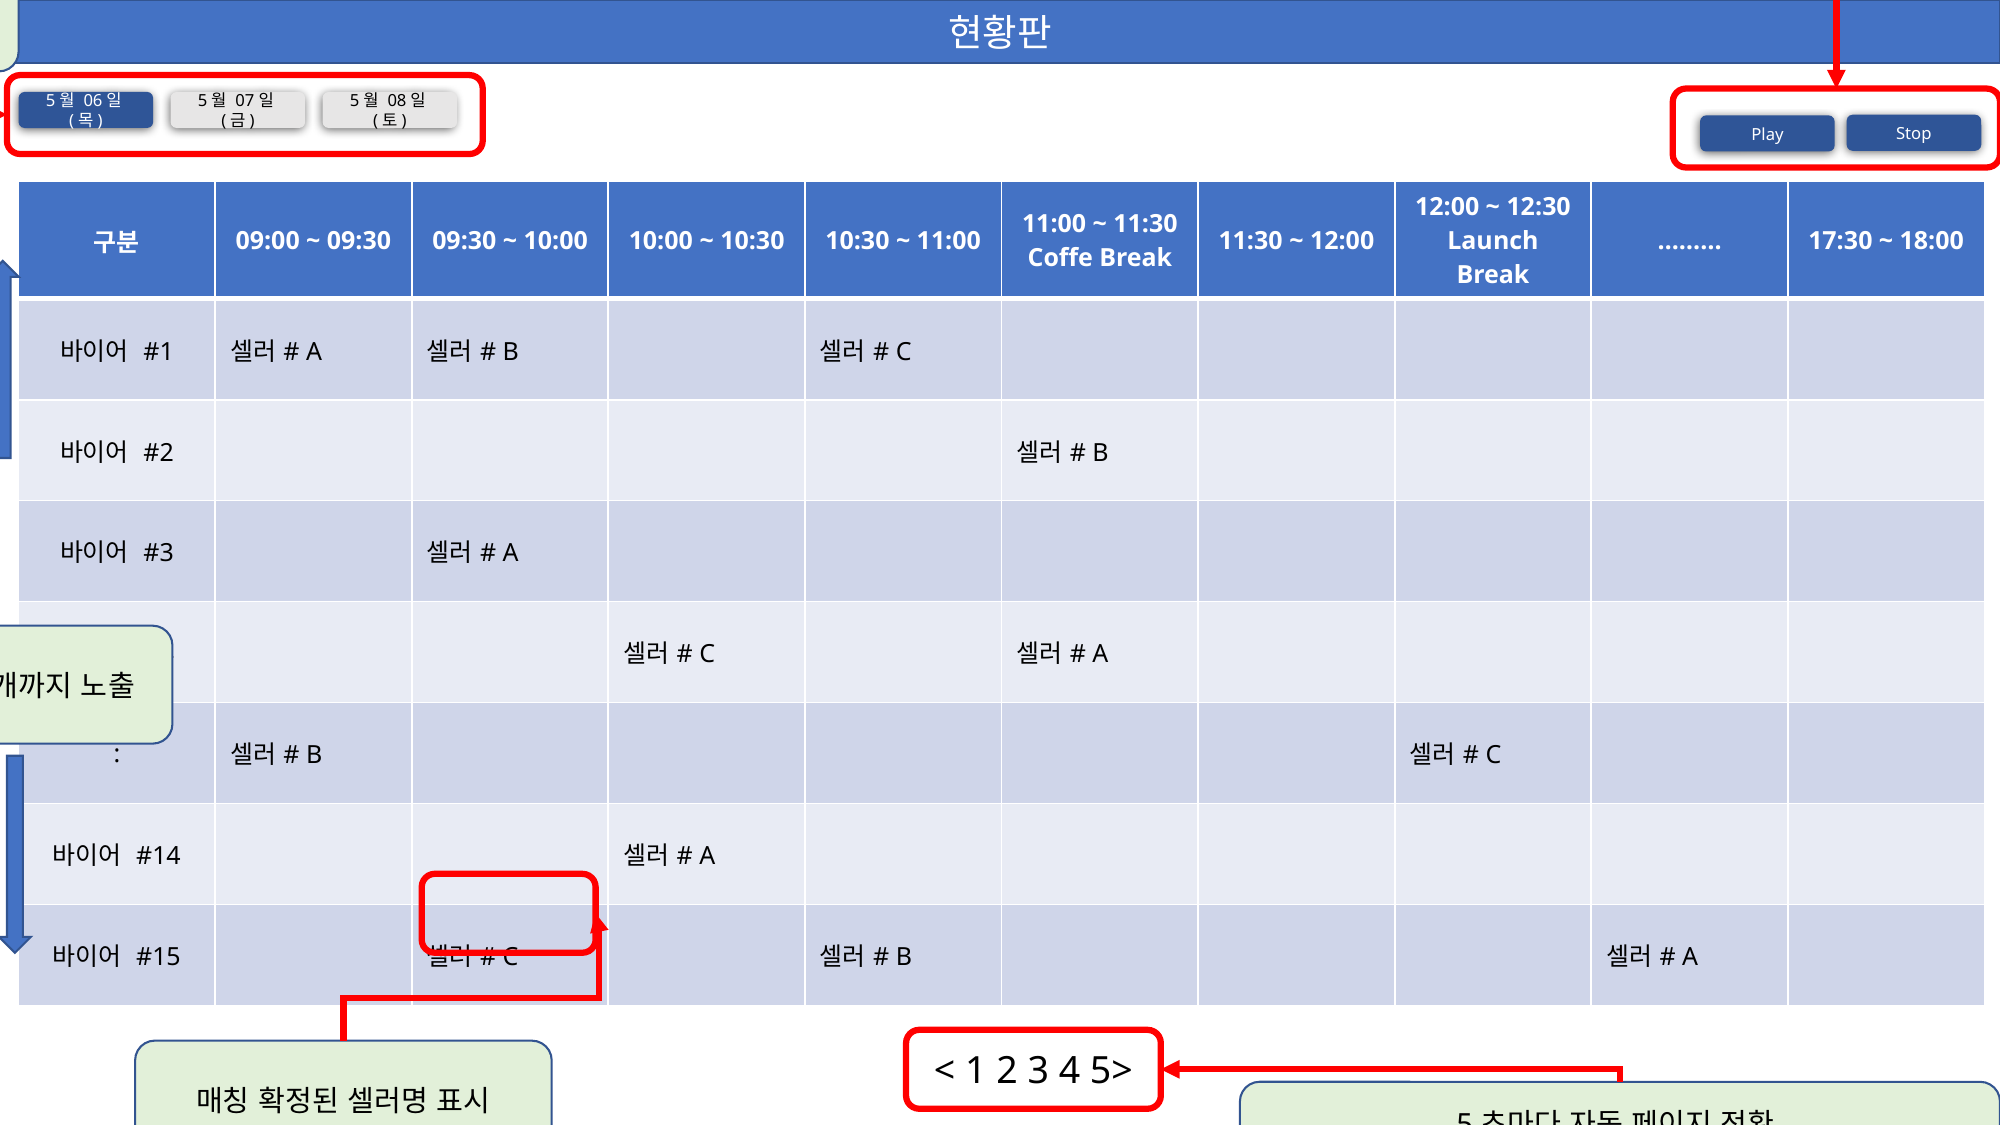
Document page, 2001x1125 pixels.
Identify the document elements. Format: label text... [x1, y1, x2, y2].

table_cell [1592, 703, 1787, 803]
table_cell [413, 401, 607, 500]
text_box [904, 1028, 1162, 1110]
table_cell [1396, 301, 1590, 399]
table_header 11:00 ~ 11:30 Coffe Break [1002, 182, 1197, 296]
table_cell [609, 703, 804, 803]
table_cell [1002, 501, 1197, 601]
text_box 5초마다 자동 페이지 전환 (페이지 전환 1~끝까지 완료 된후 데이터 갱신) [1238, 1080, 1384, 1125]
text_box 5초마다 자동 페이지 전환 (페이지 전환 1~끝까지 완료 된후 데이터 갱신) [1397, 1080, 2000, 1125]
table_cell 셀러# B [806, 905, 1001, 1005]
text_box [534, 872, 597, 954]
table_cell 셀러# A [413, 501, 607, 601]
table_cell [1002, 905, 1197, 1005]
table_cell 바이어 #15 [19, 905, 214, 1005]
table_cell [806, 804, 1001, 904]
table_cell [1789, 602, 1984, 702]
text_box [0, 754, 34, 955]
table_cell 바이어 #1 [19, 301, 214, 399]
table_cell 셀러# A [609, 804, 804, 904]
text_box [0, 259, 22, 460]
table_cell [216, 401, 411, 500]
table_cell 셀러# B [413, 301, 607, 399]
table_cell [1199, 501, 1394, 601]
table_cell [1592, 401, 1787, 500]
table_cell [1592, 501, 1787, 601]
table_header 09:00 ~ 09:30 [216, 182, 411, 296]
text_box 관리자 페이지에서 비즈니스 매칭 설정된 요일 (수동 선택) [0, 0, 20, 73]
table_cell [216, 602, 411, 702]
table_cell [1396, 501, 1590, 601]
table_header 10:00 ~ 10:30 [609, 182, 804, 296]
table_cell 바이어 #4 [19, 602, 214, 702]
table_cell 셀러# A [216, 301, 411, 399]
table_cell 바이어 #14 [24, 804, 214, 904]
table_cell 셀러# C [597, 905, 607, 931]
text_box 현황판 [1840, 0, 2000, 64]
table_cell [413, 602, 607, 702]
table_cell [806, 703, 1001, 803]
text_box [1384, 845, 1397, 1125]
table_header 09:30 ~ 10:00 [413, 182, 607, 296]
table_cell [609, 501, 804, 601]
table_cell [1199, 804, 1394, 904]
table_cell [413, 703, 607, 803]
table_cell [216, 804, 411, 904]
table_cell [1002, 301, 1197, 399]
table_cell [1789, 401, 1984, 500]
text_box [405, 850, 534, 1104]
table_cell [1789, 703, 1984, 803]
table_cell [1002, 804, 1197, 904]
table_cell [216, 501, 411, 601]
table_cell [1396, 602, 1590, 702]
table_header 11:30 ~ 12:00 [1199, 182, 1394, 296]
table_cell [1592, 804, 1787, 904]
table_cell [1789, 301, 1984, 399]
table_cell [1396, 804, 1590, 904]
table_cell [1002, 703, 1197, 803]
table_cell [1396, 401, 1590, 500]
text_box [1671, 87, 2000, 169]
table_cell 셀러# B [216, 703, 411, 803]
table_cell [1397, 905, 1590, 1005]
table_cell [609, 401, 804, 500]
table_cell [806, 501, 1001, 601]
table_header 구분 [19, 182, 214, 296]
table_cell [1199, 905, 1384, 1005]
table_cell 바이어 #2 [19, 401, 214, 500]
table_cell [1199, 602, 1394, 702]
table_cell [609, 905, 804, 1005]
table_cell 셀러# C [534, 932, 607, 1005]
table_cell [806, 602, 1001, 702]
table_header 12:00 ~ 12:30 Launch Break [1396, 182, 1590, 296]
table_header 17:30 ~ 18:00 [1789, 182, 1984, 296]
table_cell 셀러# C [806, 301, 1001, 399]
table_cell [1199, 401, 1394, 500]
text_box 현황판 [17, 0, 1833, 64]
text_box [5, 74, 484, 156]
table_cell 바이어 #3 [19, 501, 214, 601]
table_cell [1592, 602, 1787, 702]
text_box 최대 15개까지 노출 [0, 624, 174, 745]
table_header 10:30 ~ 11:00 [806, 182, 1001, 296]
table_cell [806, 401, 1001, 500]
table_cell [1199, 703, 1394, 803]
table_cell [1592, 301, 1787, 399]
text_box 매칭 확정된 셀러명 표시 [134, 1039, 553, 1125]
table_cell [1789, 804, 1984, 904]
table_cell 셀러# A [1592, 905, 1787, 1005]
table_cell : [19, 703, 214, 803]
table_cell [413, 804, 607, 904]
table_cell [1789, 905, 1984, 1005]
table_cell [216, 905, 405, 1005]
table_cell [609, 301, 804, 399]
table_cell 셀러# B [1002, 401, 1197, 500]
table_cell 셀러# C [609, 602, 804, 702]
table_cell 셀러# A [1002, 602, 1197, 702]
table_cell [1789, 501, 1984, 601]
table_cell [1199, 301, 1394, 399]
table_header ……… [1592, 182, 1787, 296]
table_cell 셀러# C [1396, 703, 1590, 803]
